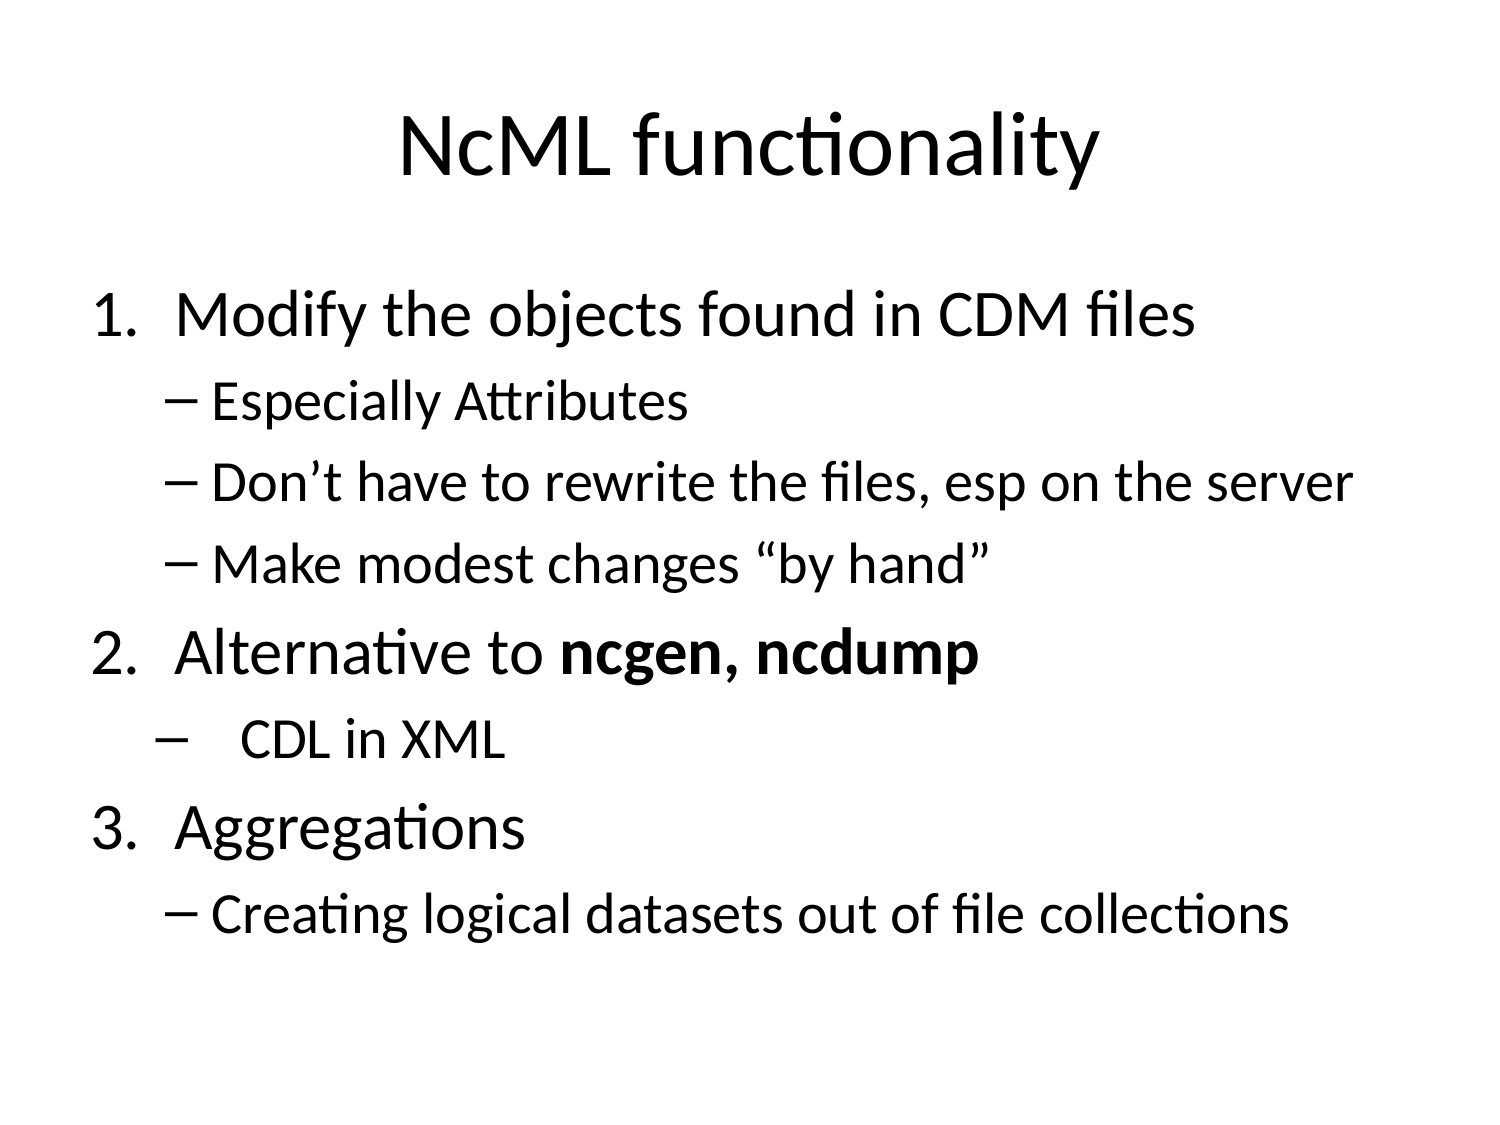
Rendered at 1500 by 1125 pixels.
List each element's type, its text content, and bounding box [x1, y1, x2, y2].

title NcML functionality [75, 45, 1425, 233]
list Modify the objects found in CDM files Especially Attributes Don’t have to rewrite the files, esp on the server Make modest changes “by hand” Alternative to ncgen, ncdump CDL in XML Aggregations Creating logical datasets out of file collections [75, 262, 1425, 1005]
